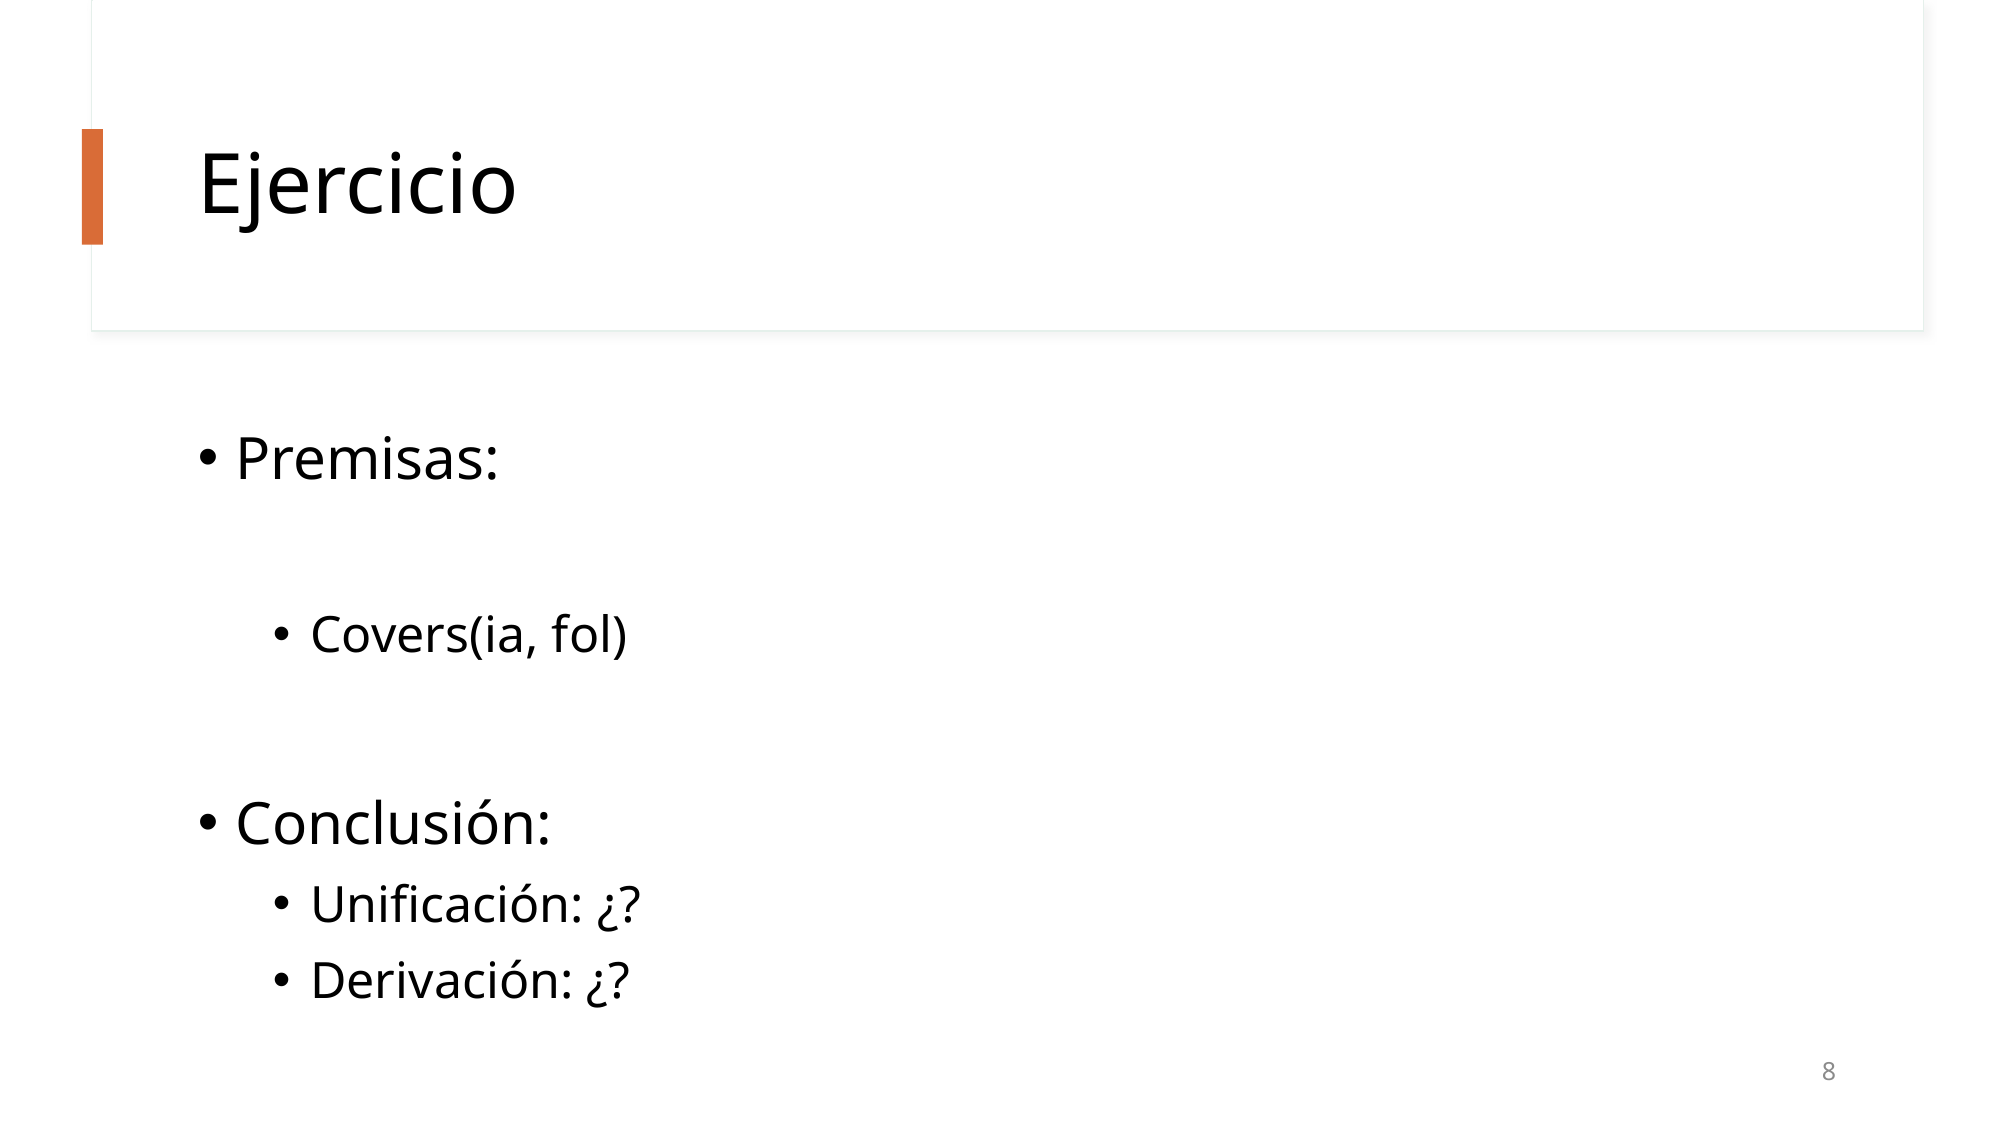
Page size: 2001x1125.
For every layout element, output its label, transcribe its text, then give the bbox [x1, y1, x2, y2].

title Ejercicio [183, 90, 1851, 284]
slide_number 8 [1401, 1042, 1851, 1103]
